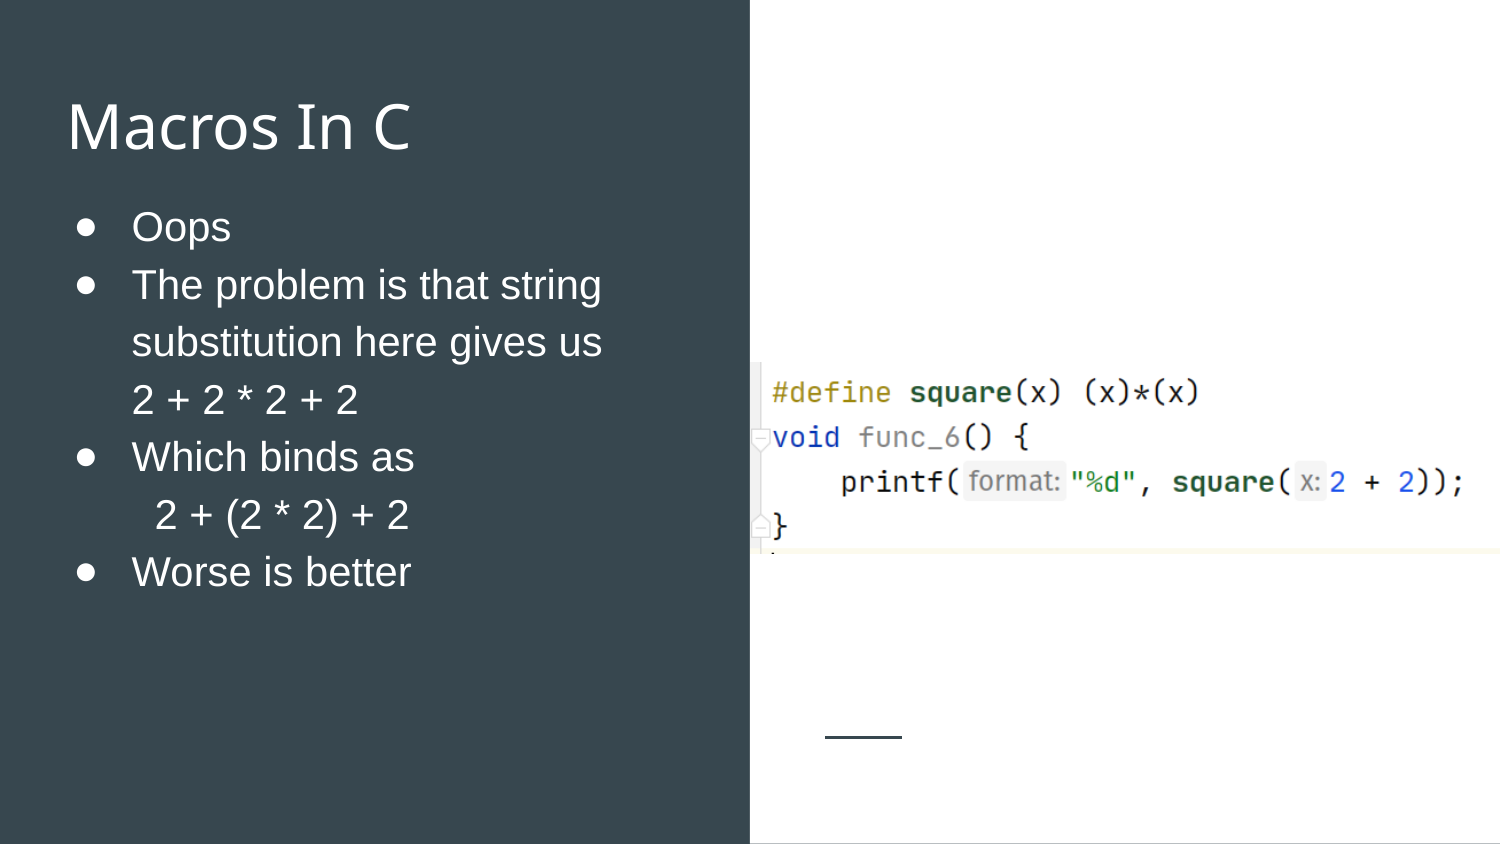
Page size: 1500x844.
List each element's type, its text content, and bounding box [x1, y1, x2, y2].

picture [749, 361, 1500, 554]
text_box Macros In C [51, 71, 957, 178]
list Oops The problem is that string substitution here gives us 2 + 2 * 2 + 2 Which binds as 2 + (2 * 2) + 2 Worse is better [41, 177, 707, 739]
